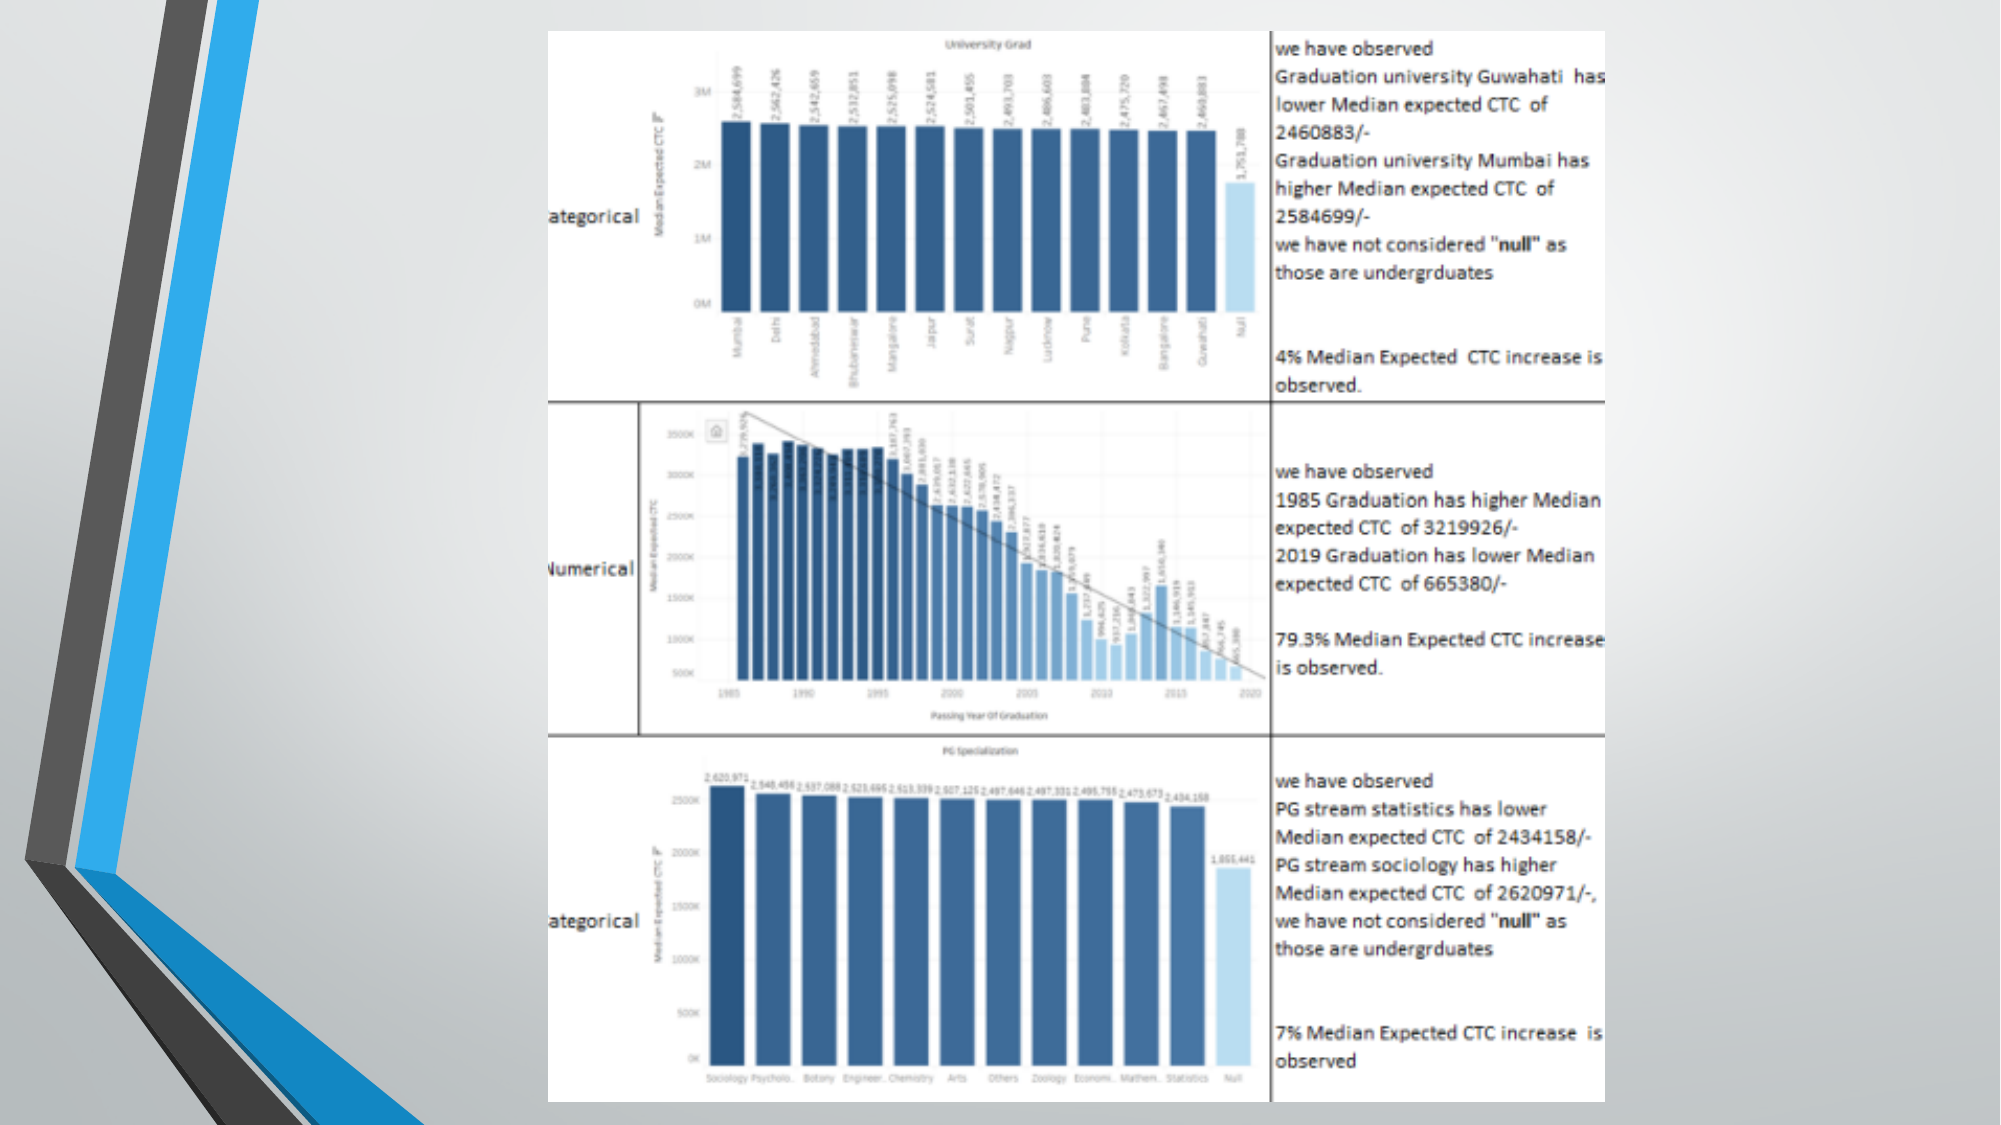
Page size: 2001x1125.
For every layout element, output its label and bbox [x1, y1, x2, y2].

picture [548, 31, 1605, 1103]
